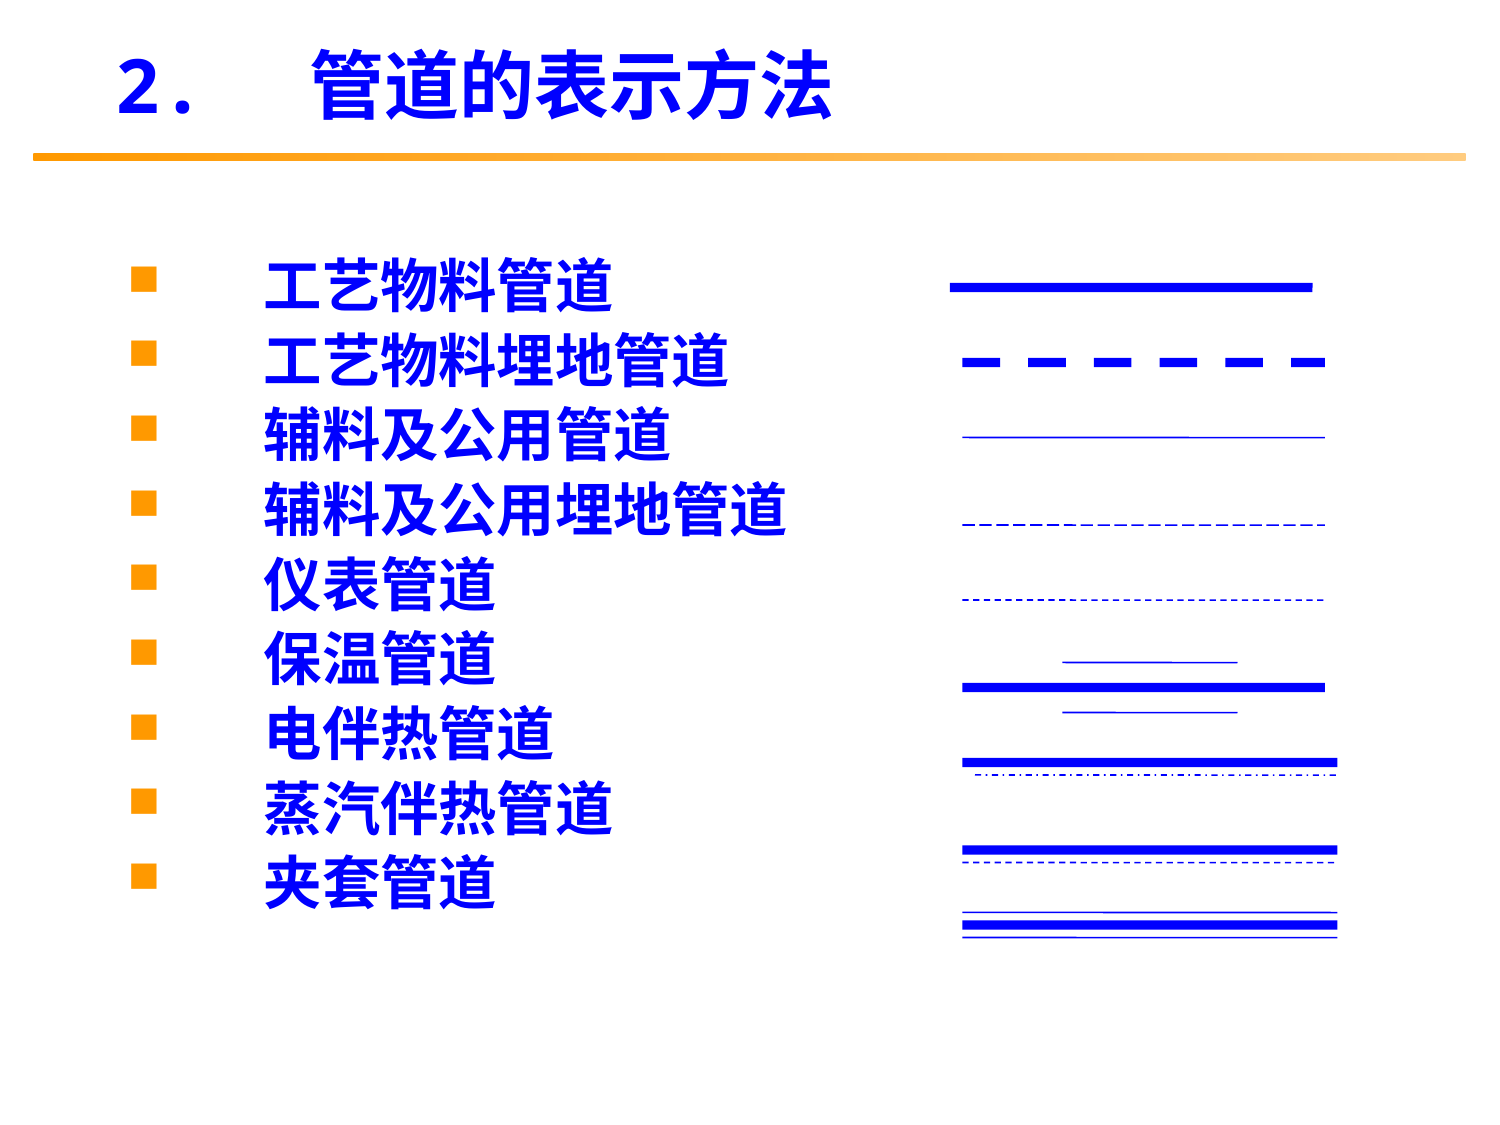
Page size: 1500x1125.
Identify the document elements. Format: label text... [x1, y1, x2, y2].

title 2. 管道的表示方法 [100, 30, 1451, 138]
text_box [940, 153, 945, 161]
list 工艺物料管道 工艺物料埋地管道 辅料及公用管道 辅料及公用埋地管道 仪表管道 保温管道 电伴热管道 蒸汽伴热管道 夹套管道 [112, 174, 1388, 1000]
